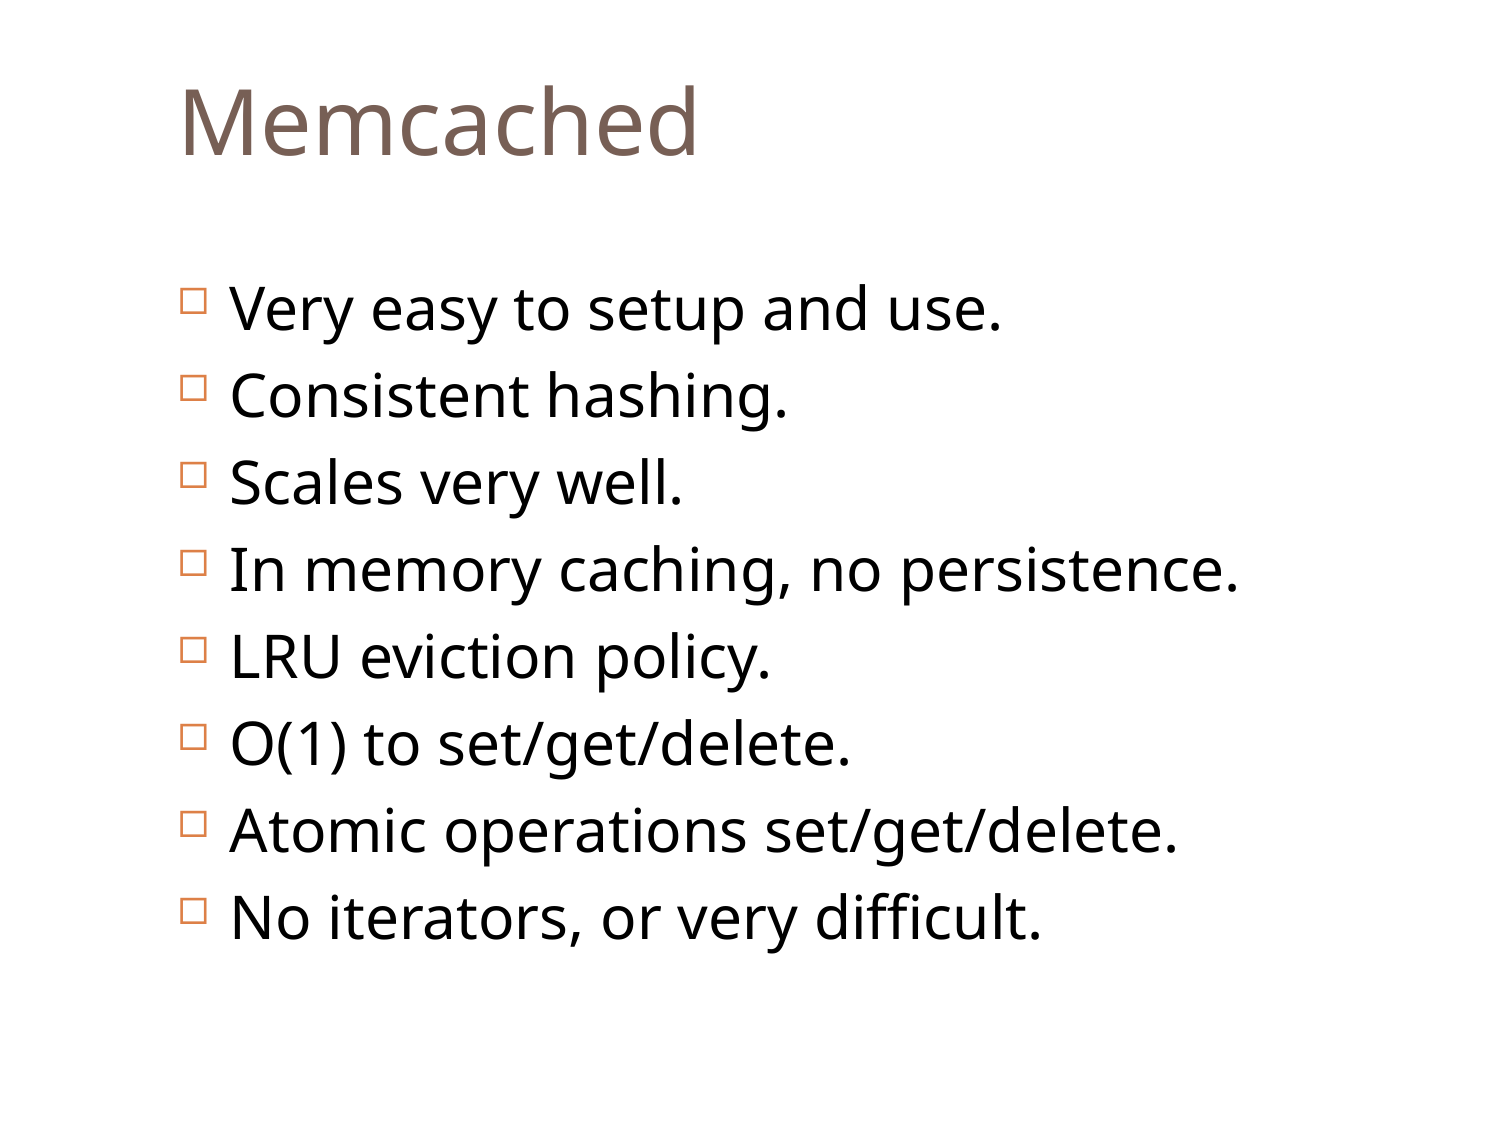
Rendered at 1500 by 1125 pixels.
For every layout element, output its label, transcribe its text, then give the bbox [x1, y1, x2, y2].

list Very easy to setup and use. Consistent hashing. Scales very well. In memory caching, no persistence. LRU eviction policy. O(1) to set/get/delete. Atomic operations set/get/delete. No iterators, or very difficult. [162, 262, 1500, 1000]
title Memcached [162, 37, 1500, 200]
